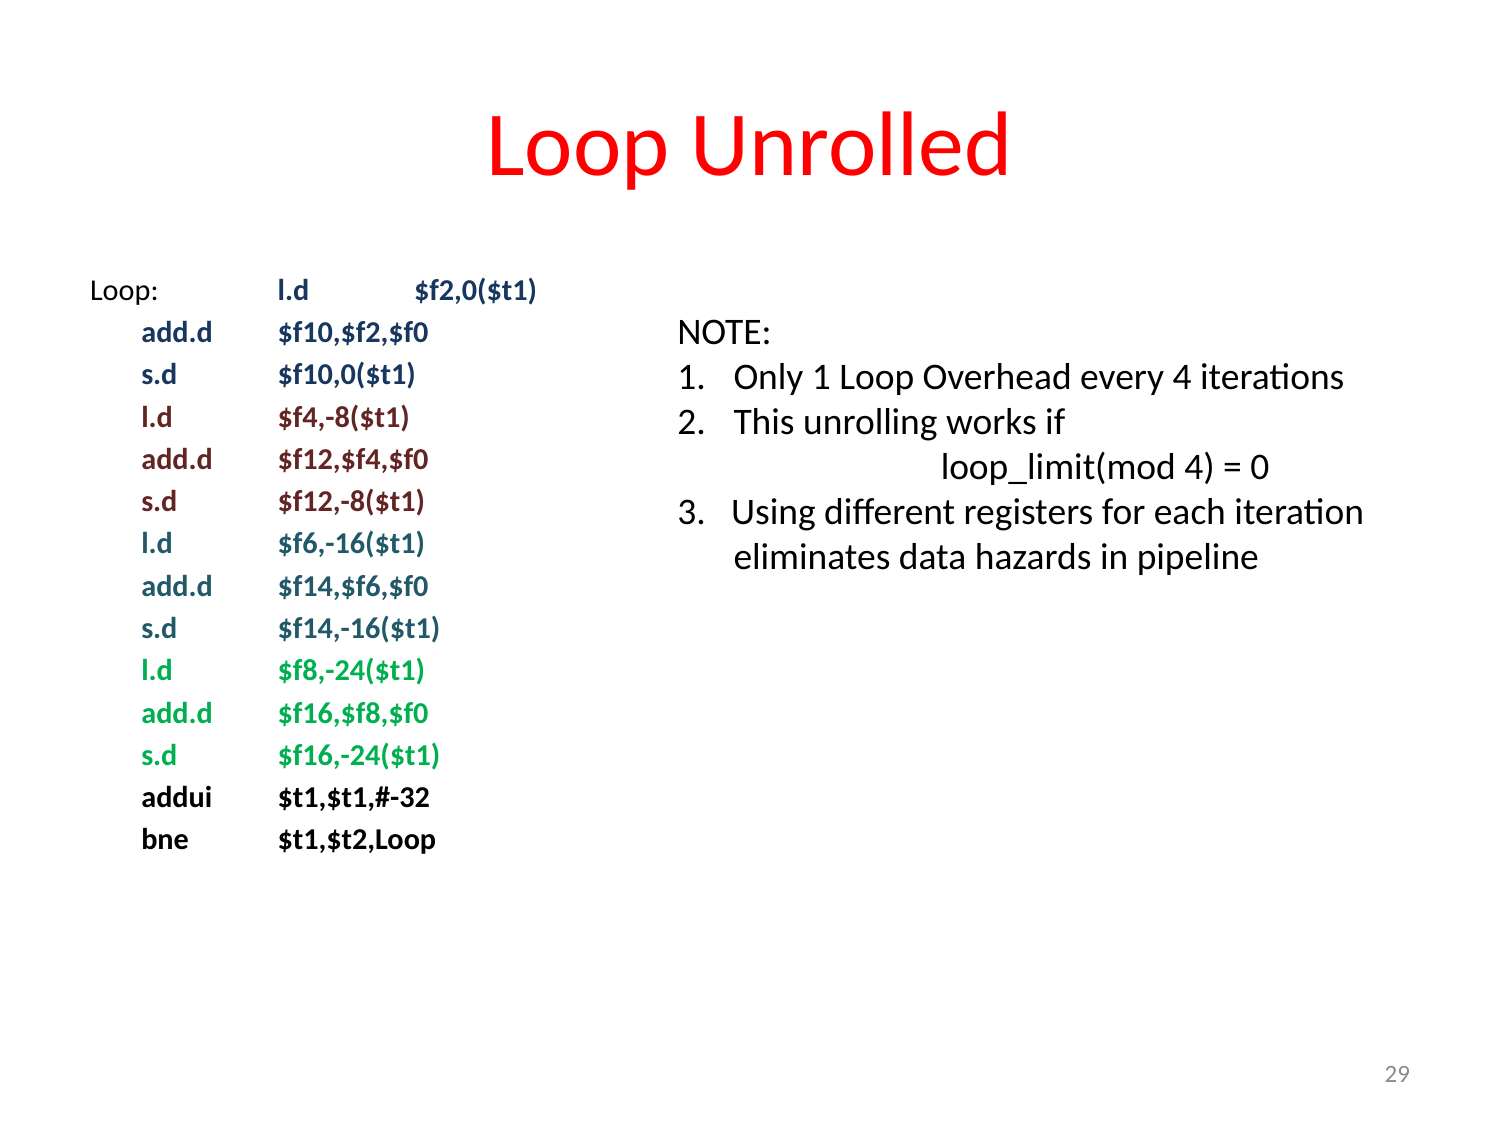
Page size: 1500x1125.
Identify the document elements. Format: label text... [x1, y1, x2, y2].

slide_number 29 [1074, 1042, 1425, 1103]
text_box NOTE: Only 1 Loop Overhead every 4 iterations This unrolling works if loop_limit(mod 4) = 0 3. Using different registers for each iteration eliminates data hazards in pipeline [662, 299, 1388, 675]
list Loop: l.d $f2,0($t1) add.d $f10,$f2,$f0 s.d $f10,0($t1) l.d $f4,-8($t1) add.d $f12,$f4,$f0 s.d $f12,-8($t1) l.d $f6,-16($t1) add.d $f14,$f6,$f0 s.d $f14,-16($t1) l.d $f8,-24($t1) add.d $f16,$f8,$f0 s.d $f16,-24($t1) addui $t1,$t1,#-32 bne $t1,$t2,Loop [75, 262, 663, 1081]
title Loop Unrolled [75, 45, 1425, 233]
